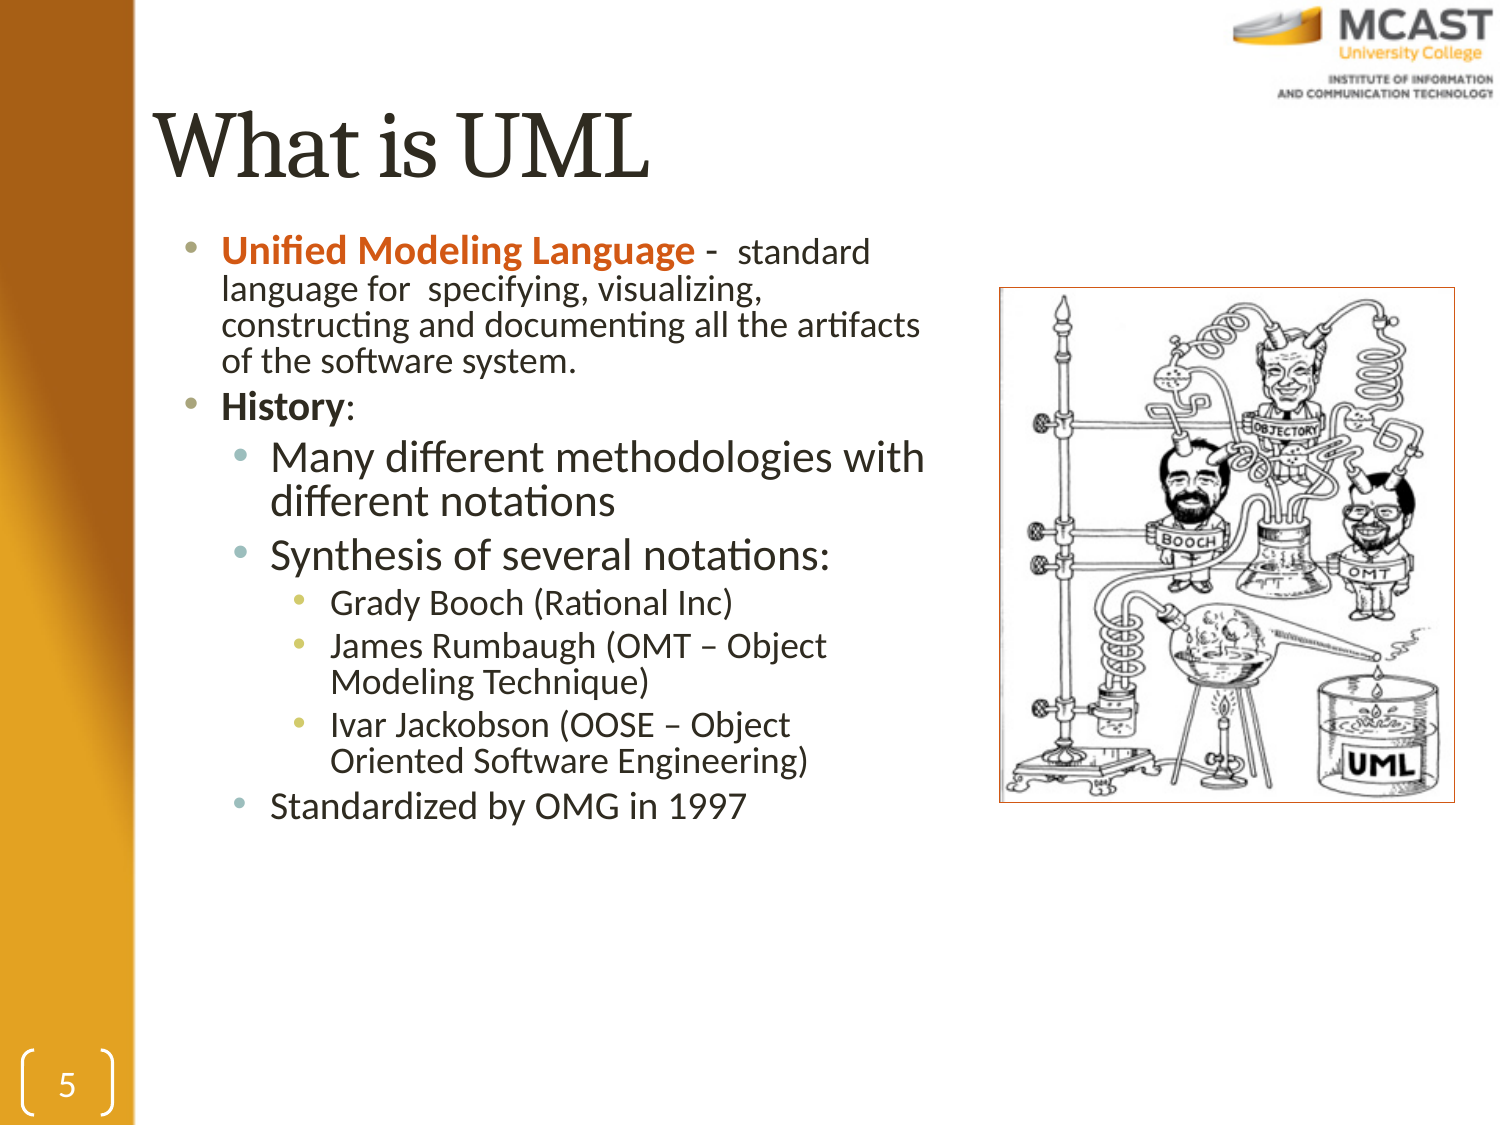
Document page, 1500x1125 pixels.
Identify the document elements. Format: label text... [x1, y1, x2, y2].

title What is UML [137, 45, 1263, 233]
list Unified Modeling Language - standard language for specifying, visualizing, constructing and documenting all the artifacts of the software system. History: Many different methodologies with different notations Synthesis of several notations: Grady Booch (Rational Inc) James Rumbaugh (OMT – Object Modeling Technique) Ivar Jackobson (OOSE – Object Oriented Software Engineering) Standardized by OMG in 1997 [150, 224, 942, 893]
picture [0, 0, 1500, 1125]
slide_number 5 [20, 1048, 115, 1117]
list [999, 286, 1456, 804]
